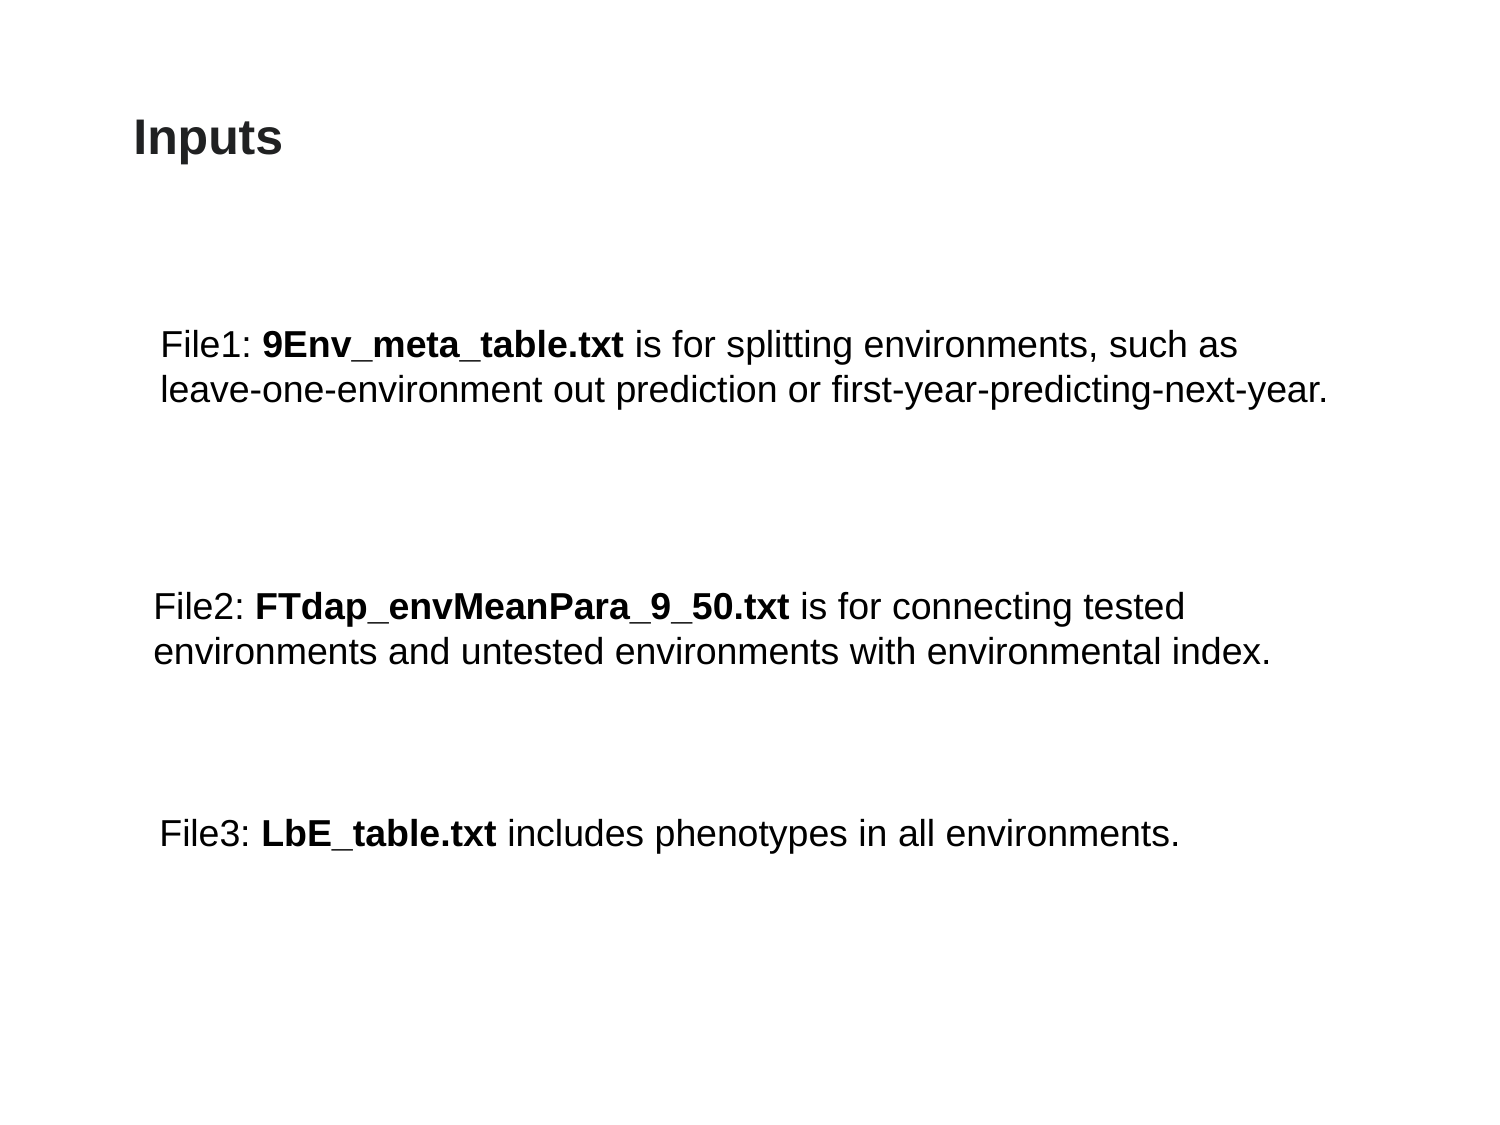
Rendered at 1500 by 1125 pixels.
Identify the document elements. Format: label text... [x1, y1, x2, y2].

text_box File3: LbE_table.txt includes phenotypes in all environments. [144, 801, 1196, 862]
text_box File1: 9Env_meta_table.txt is for splitting environments, such as leave-one-environment out prediction or first-year-predicting-next-year. [145, 312, 1345, 418]
text_box File2: FTdap_envMeanPara_9_50.txt is for connecting tested environments and untested environments with environmental index. [138, 574, 1317, 680]
text_box Inputs [118, 96, 437, 172]
